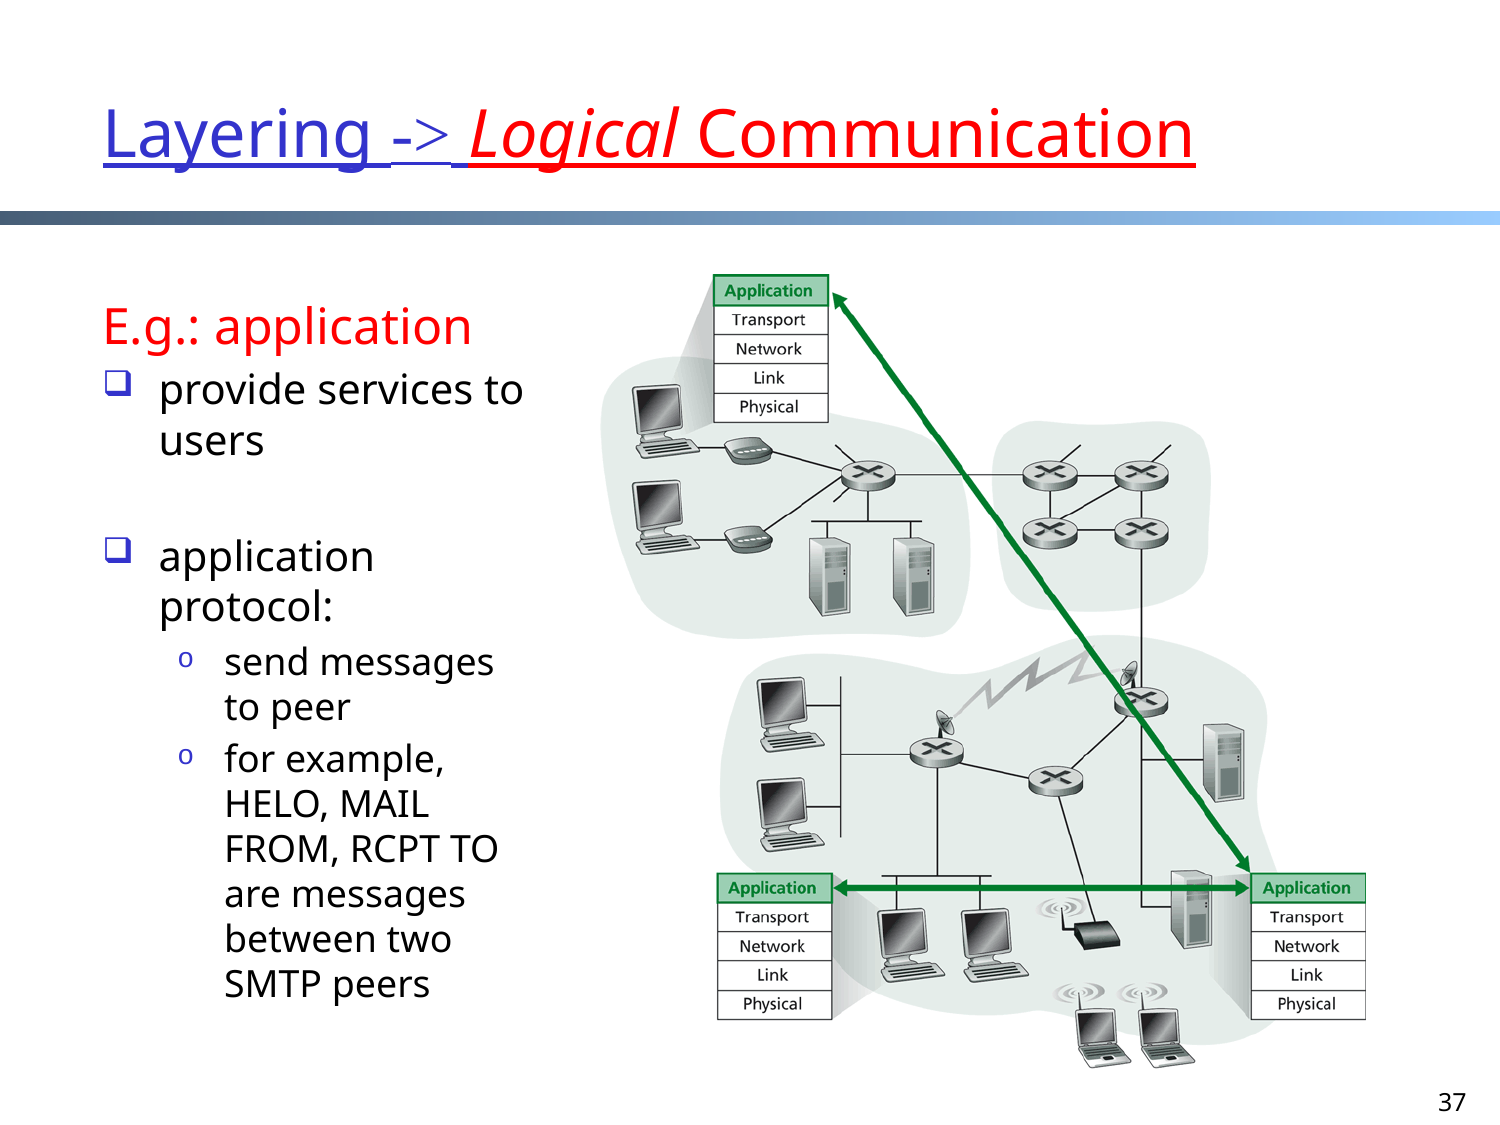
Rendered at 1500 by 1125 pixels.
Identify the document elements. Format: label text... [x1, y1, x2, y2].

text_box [1424, 212, 1428, 224]
text_box E.g.: application provide services to users application protocol: send messages to peer for example, HELO, MAIL FROM, RCPT TO are messages between two SMTP peers [87, 287, 549, 1088]
title Layering -> Logical Communication [87, 37, 1363, 225]
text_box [599, 274, 1366, 1076]
slide_number 37 [1406, 1078, 1482, 1125]
